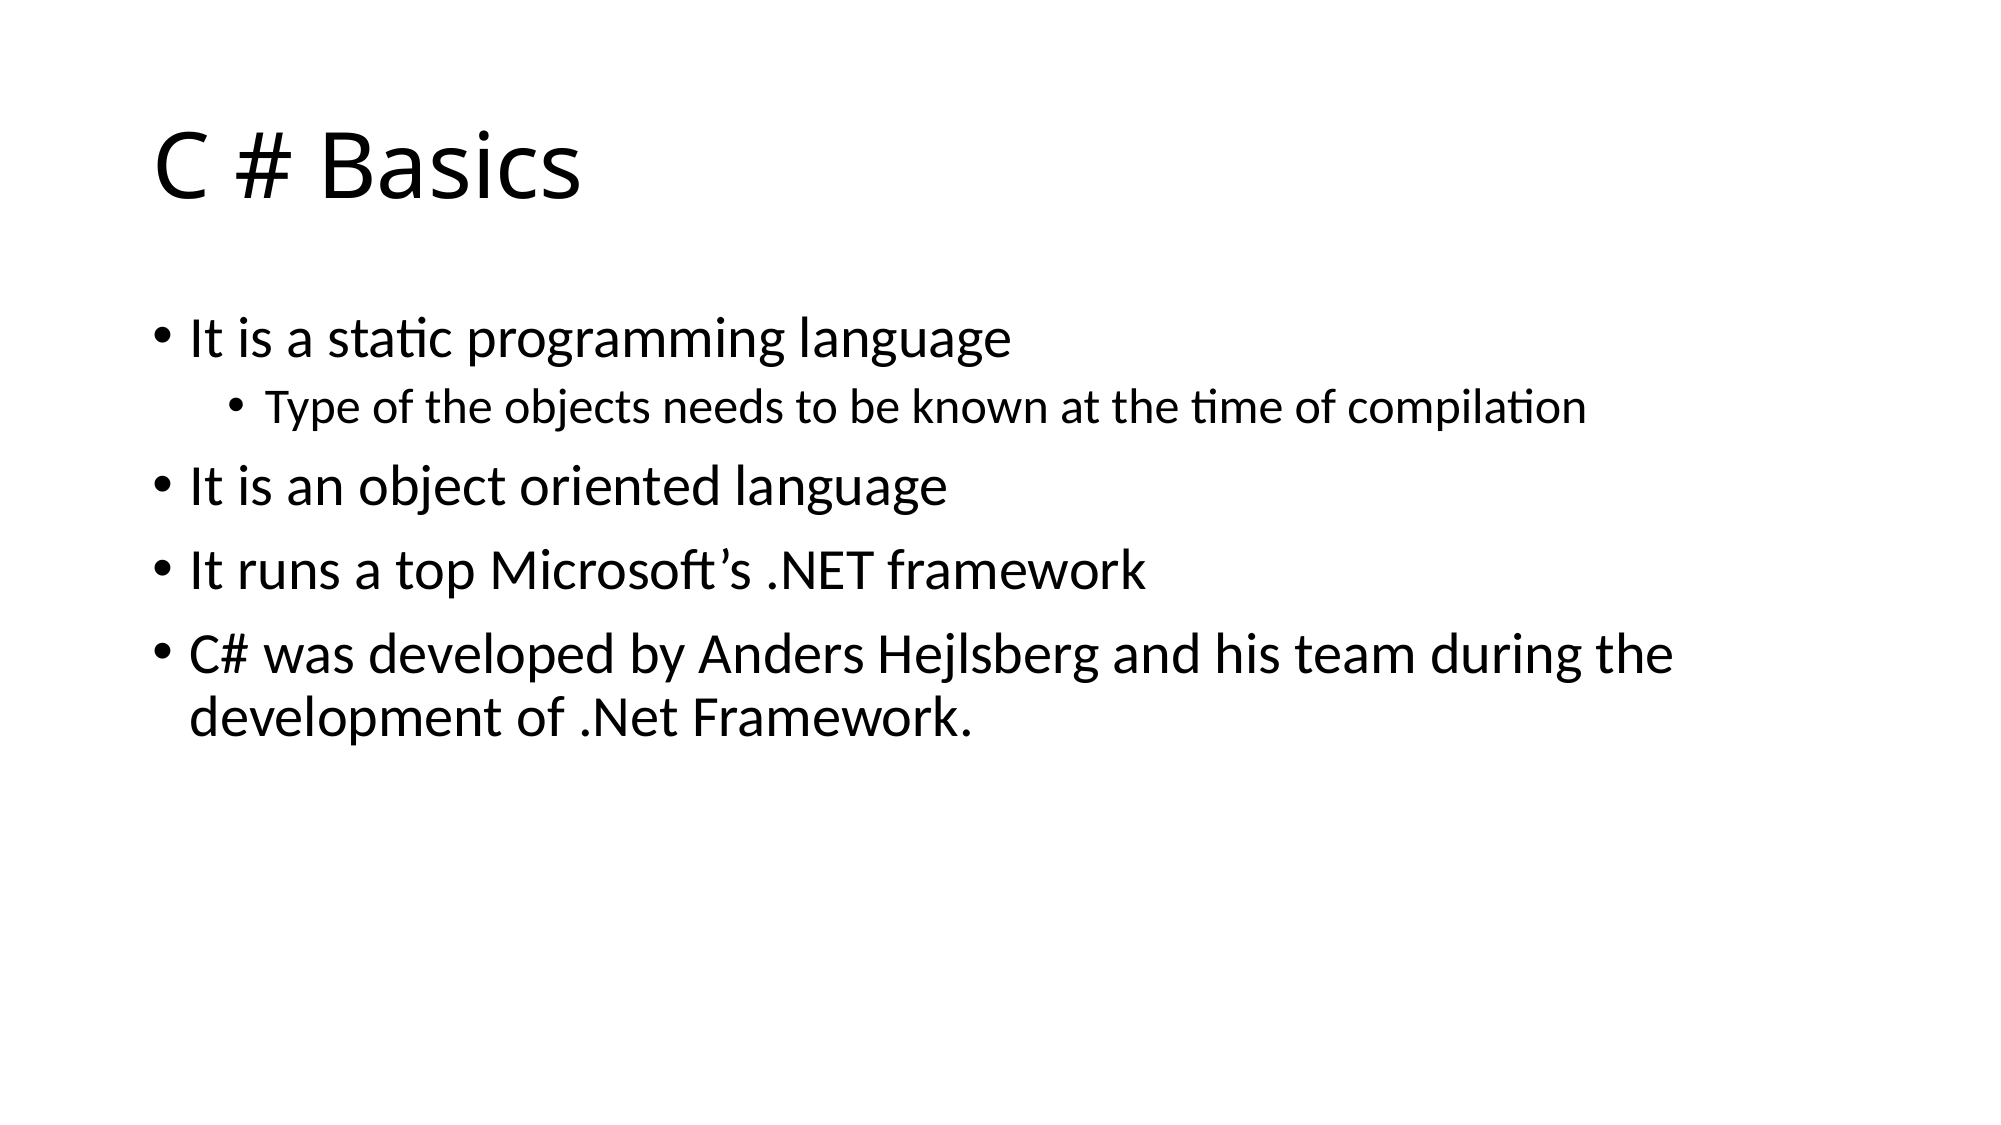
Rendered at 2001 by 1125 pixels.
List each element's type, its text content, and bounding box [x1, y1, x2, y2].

list It is a static programming language Type of the objects needs to be known at the time of compilation It is an object oriented language It runs a top Microsoft’s .NET framework C# was developed by Anders Hejlsberg and his team during the development of .Net Framework. [137, 299, 1863, 1014]
title C # Basics [137, 59, 1863, 278]
